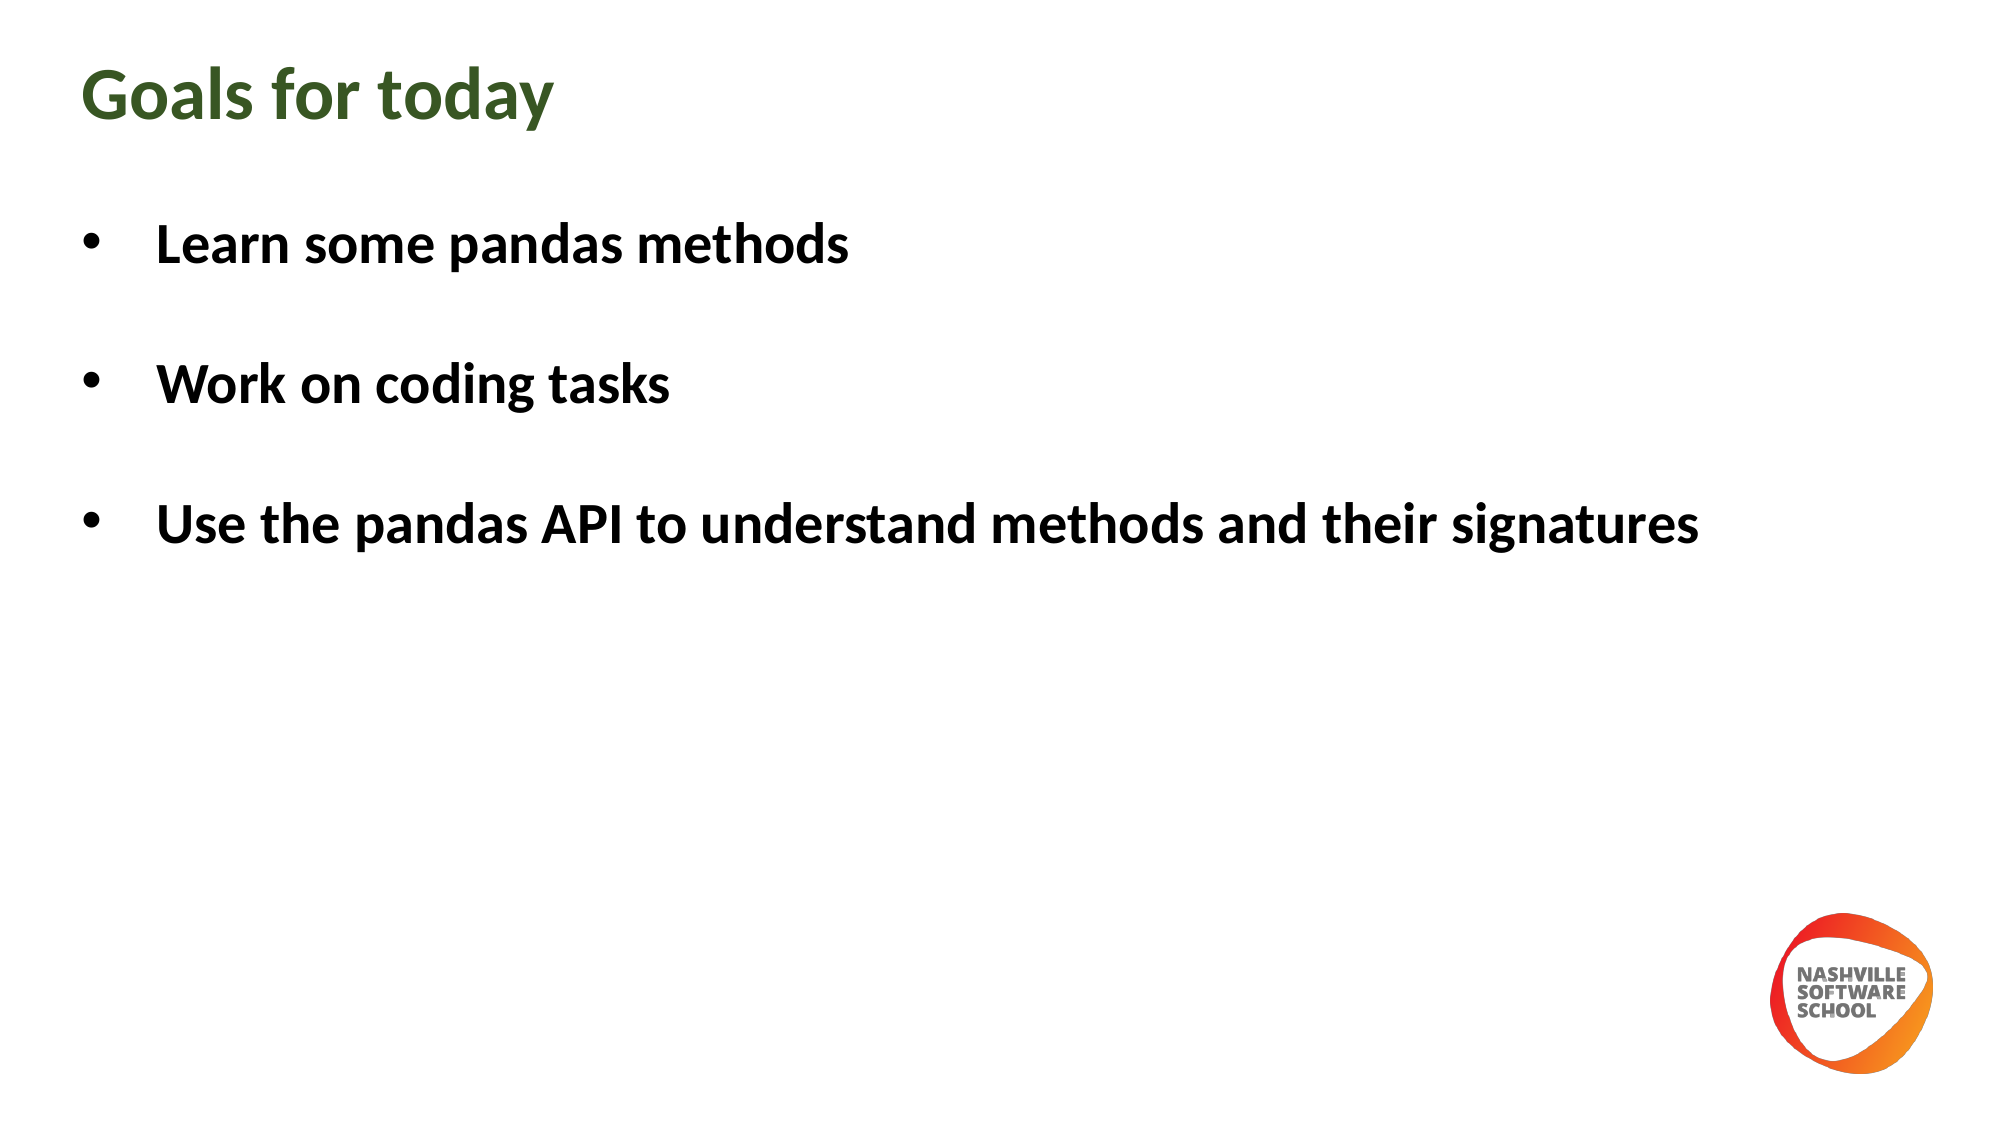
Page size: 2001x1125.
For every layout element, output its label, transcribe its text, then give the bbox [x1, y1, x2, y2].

picture [1770, 913, 1933, 1074]
text_box Goals for today Learn some pandas methods Work on coding tasks Use the pandas API to understand methods and their signatures [66, 37, 1890, 642]
